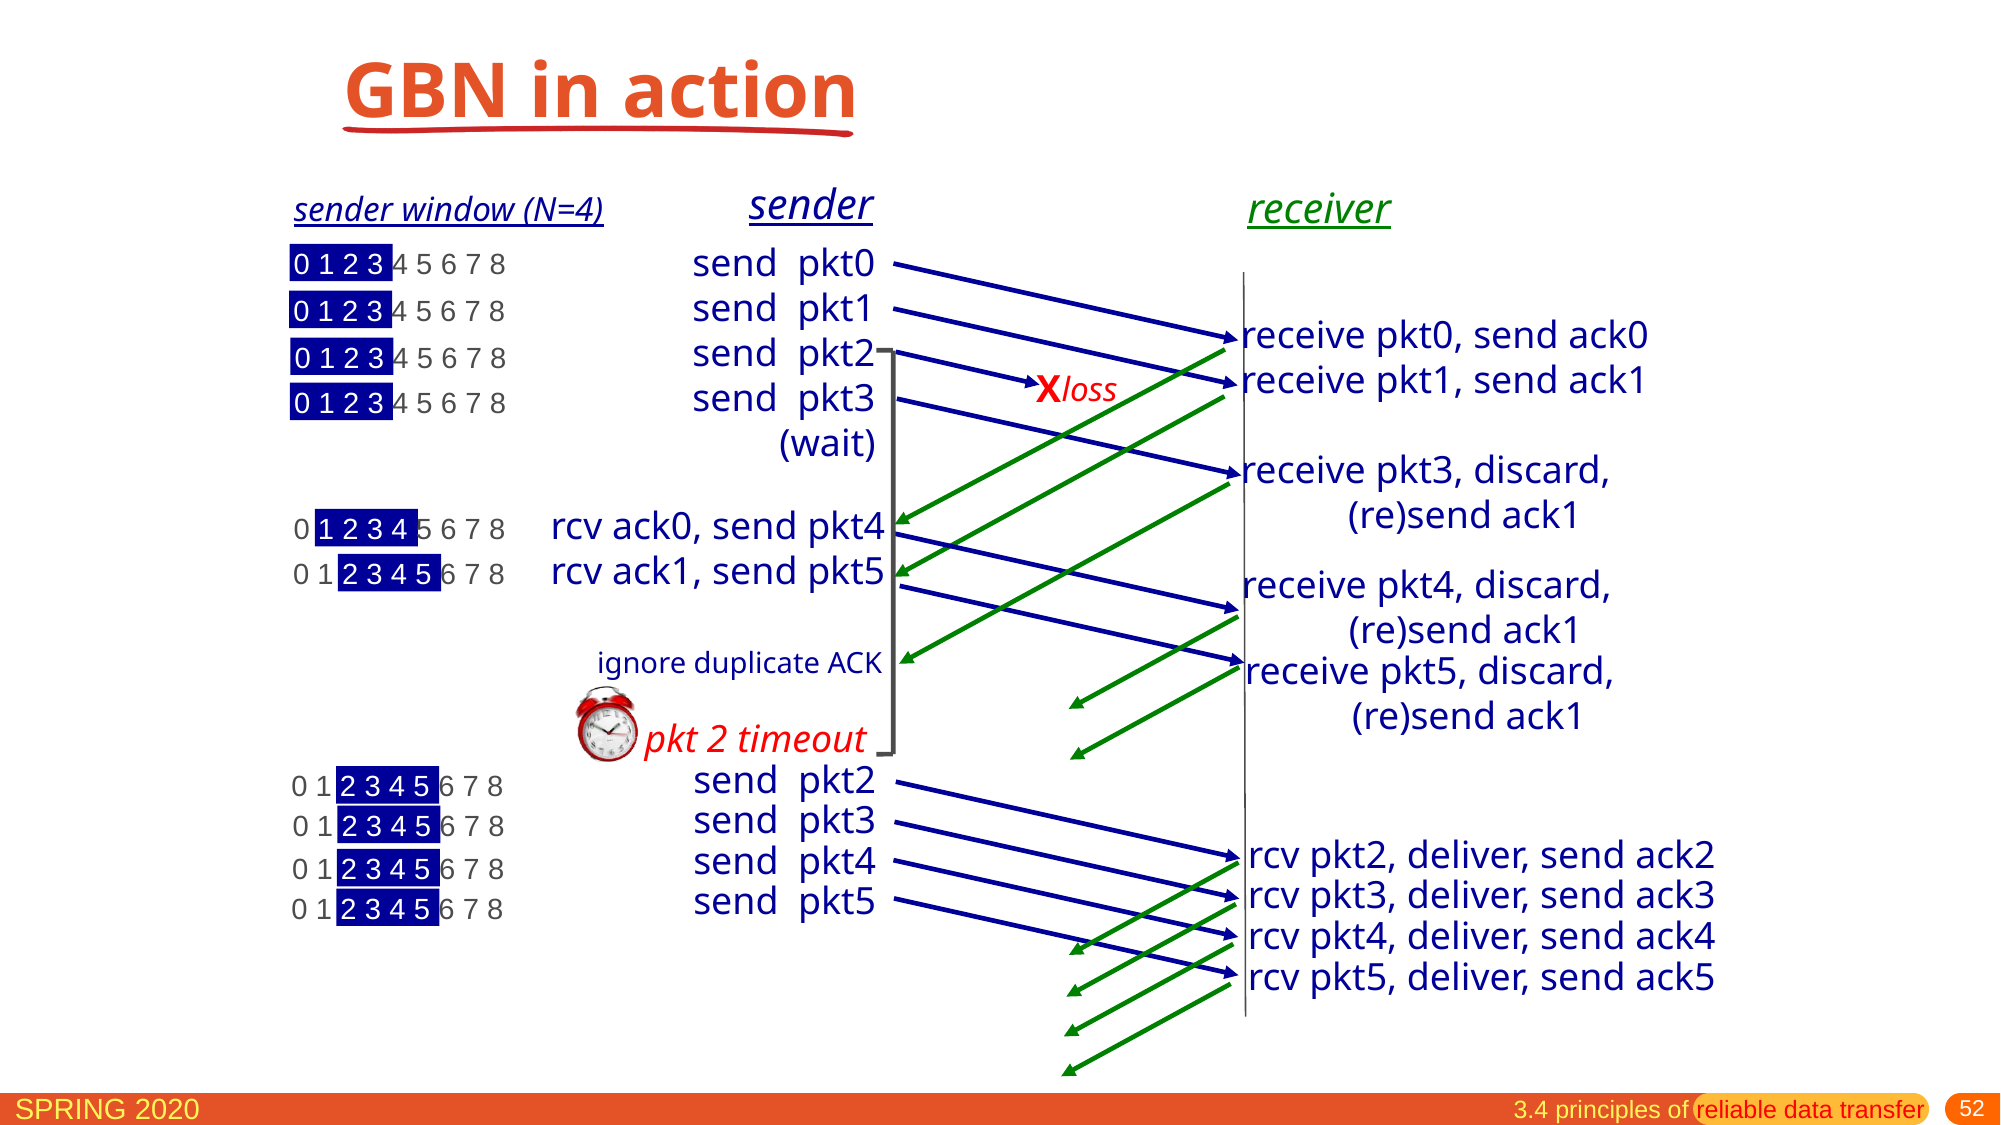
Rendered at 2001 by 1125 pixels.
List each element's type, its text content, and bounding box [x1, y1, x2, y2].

text_box [898, 416, 1100, 525]
text_box receive pkt0, send ack0 receive pkt1, send ack1 receive pkt3, discard, (re)send ack1 [1226, 304, 1664, 544]
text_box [280, 331, 530, 377]
text_box rcv ack0, send pkt4 rcv ack1, send pkt5 [535, 494, 870, 645]
text_box [1192, 888, 1233, 903]
text_box 0 1 2 3 4 5 6 7 8 [278, 503, 529, 548]
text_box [277, 882, 526, 934]
text_box 3.4 principles of reliable data transfer [1498, 1086, 1951, 1125]
title GBN in action [328, 33, 1604, 141]
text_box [277, 842, 527, 882]
text_box [1195, 927, 1233, 941]
text_box receive pkt4, discard, (re)send ack1 [1226, 554, 1637, 659]
text_box sender [734, 170, 889, 236]
text_box rcv pkt2, deliver, send ack2 rcv pkt3, deliver, send ack3 rcv pkt4, deliver, send ack4 rcv pkt5, deliver, send ack5 [1233, 828, 1731, 1006]
text_box [1066, 904, 1236, 997]
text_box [278, 799, 527, 842]
text_box [893, 263, 1239, 344]
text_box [276, 760, 526, 800]
text_box pkt 2 timeout [642, 718, 870, 767]
text_box [1068, 616, 1239, 709]
picture [568, 682, 641, 763]
text_box send pkt2 send pkt3 send pkt4 send pkt5 [678, 753, 892, 931]
text_box loss [1046, 360, 1133, 416]
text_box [278, 547, 528, 599]
text_box [1195, 965, 1233, 979]
text_box [1061, 983, 1231, 1077]
text_box [1063, 943, 1234, 1037]
text_box [1068, 862, 1239, 955]
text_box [279, 376, 529, 428]
text_box receiver [1232, 173, 1407, 239]
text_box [279, 237, 529, 285]
text_box [895, 781, 1233, 862]
text_box receive pkt5, discard, (re)send ack1 [1230, 639, 1640, 745]
picture [339, 121, 859, 141]
text_box [1181, 373, 1238, 389]
text_box [899, 483, 1230, 664]
text_box [1069, 667, 1240, 760]
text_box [279, 284, 528, 331]
text_box X [1021, 357, 1077, 418]
text_box send pkt0 send pkt1 send pkt2 send pkt3 (wait) [677, 231, 891, 472]
text_box ignore duplicate ACK [582, 636, 870, 687]
text_box [898, 546, 949, 577]
text_box [1127, 450, 1242, 479]
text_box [876, 349, 894, 755]
text_box sender window (N=4) [279, 181, 619, 236]
